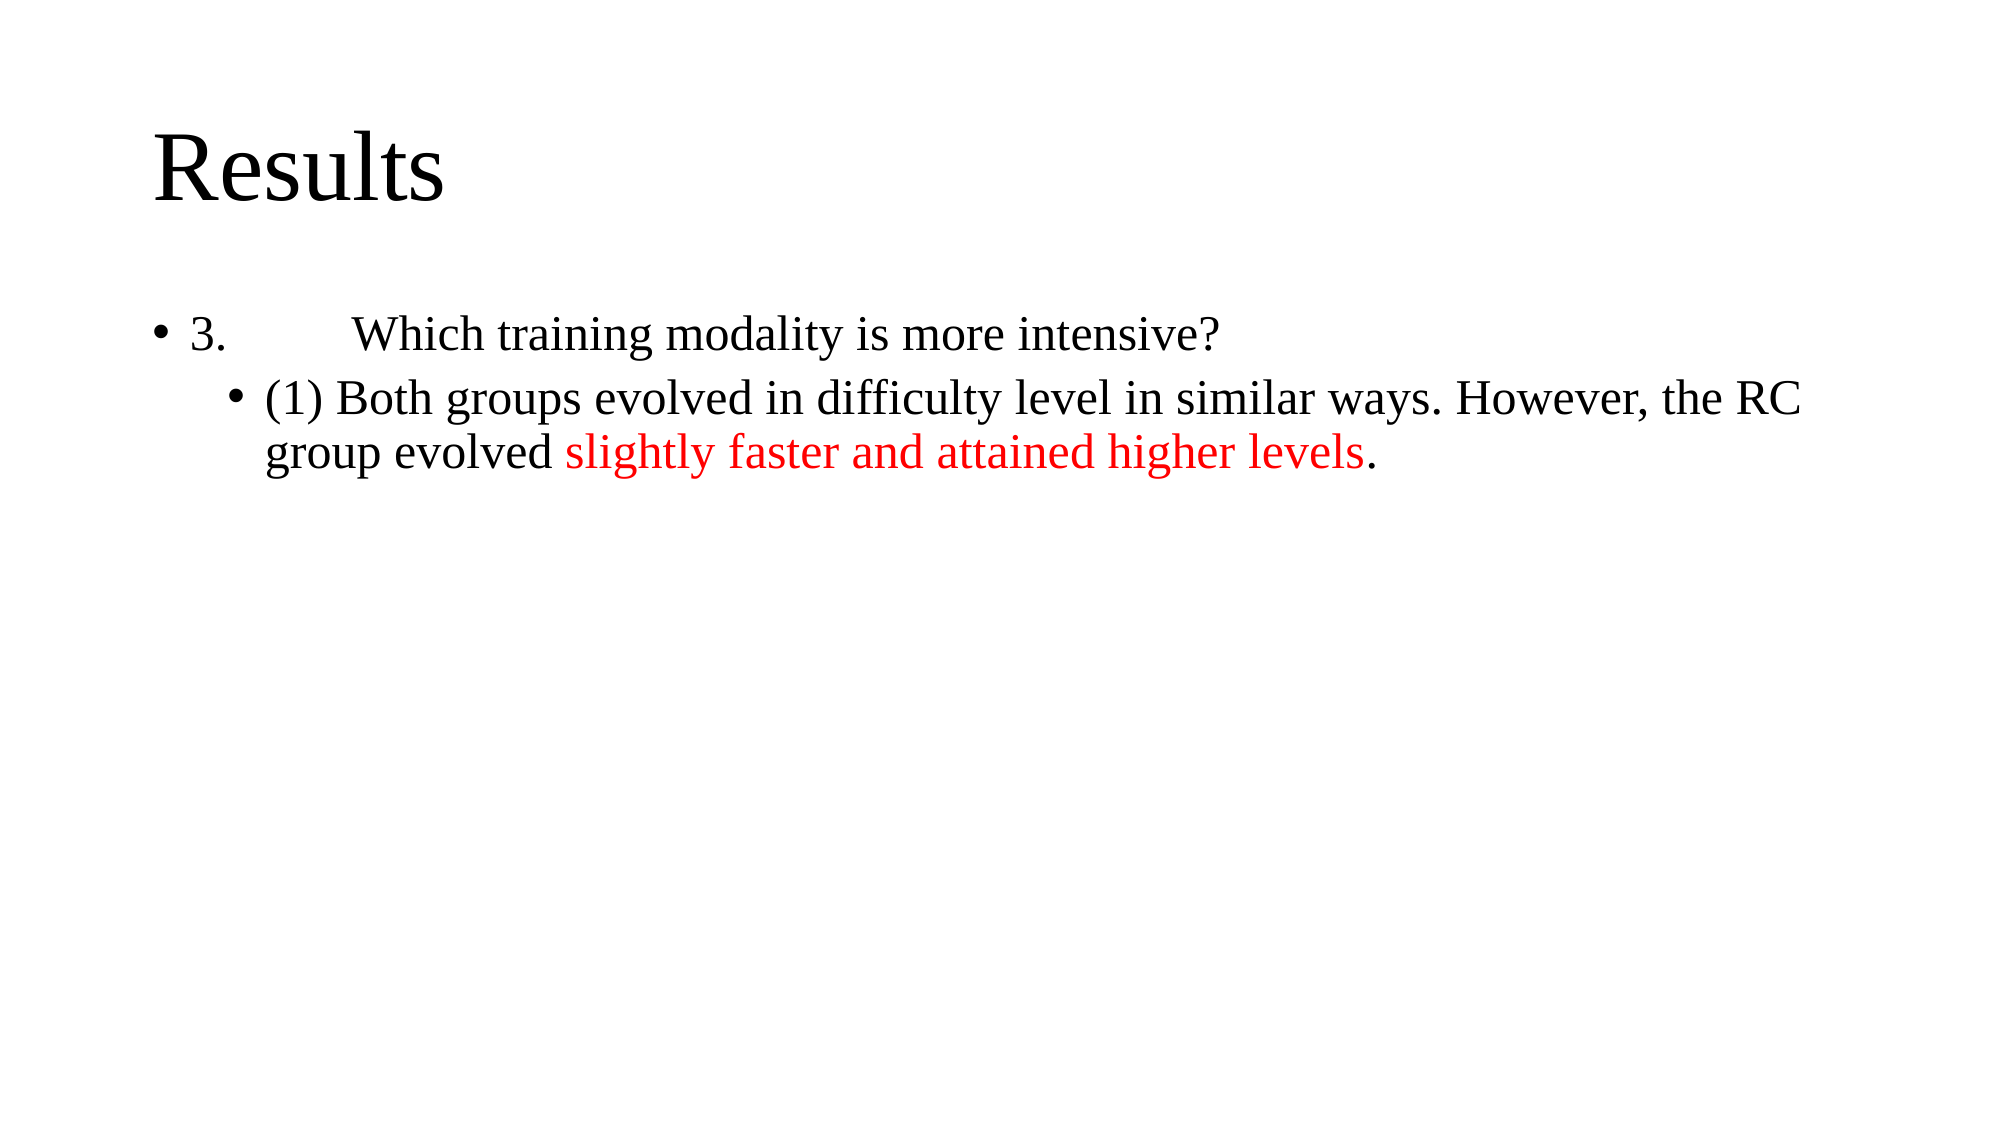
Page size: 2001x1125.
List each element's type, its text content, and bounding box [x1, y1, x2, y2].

list 3. Which training modality is more intensive? (1) Both groups evolved in difficulty level in similar ways. However, the RC group evolved slightly faster and attained higher levels. [137, 299, 1863, 1014]
title Results [137, 59, 1863, 278]
